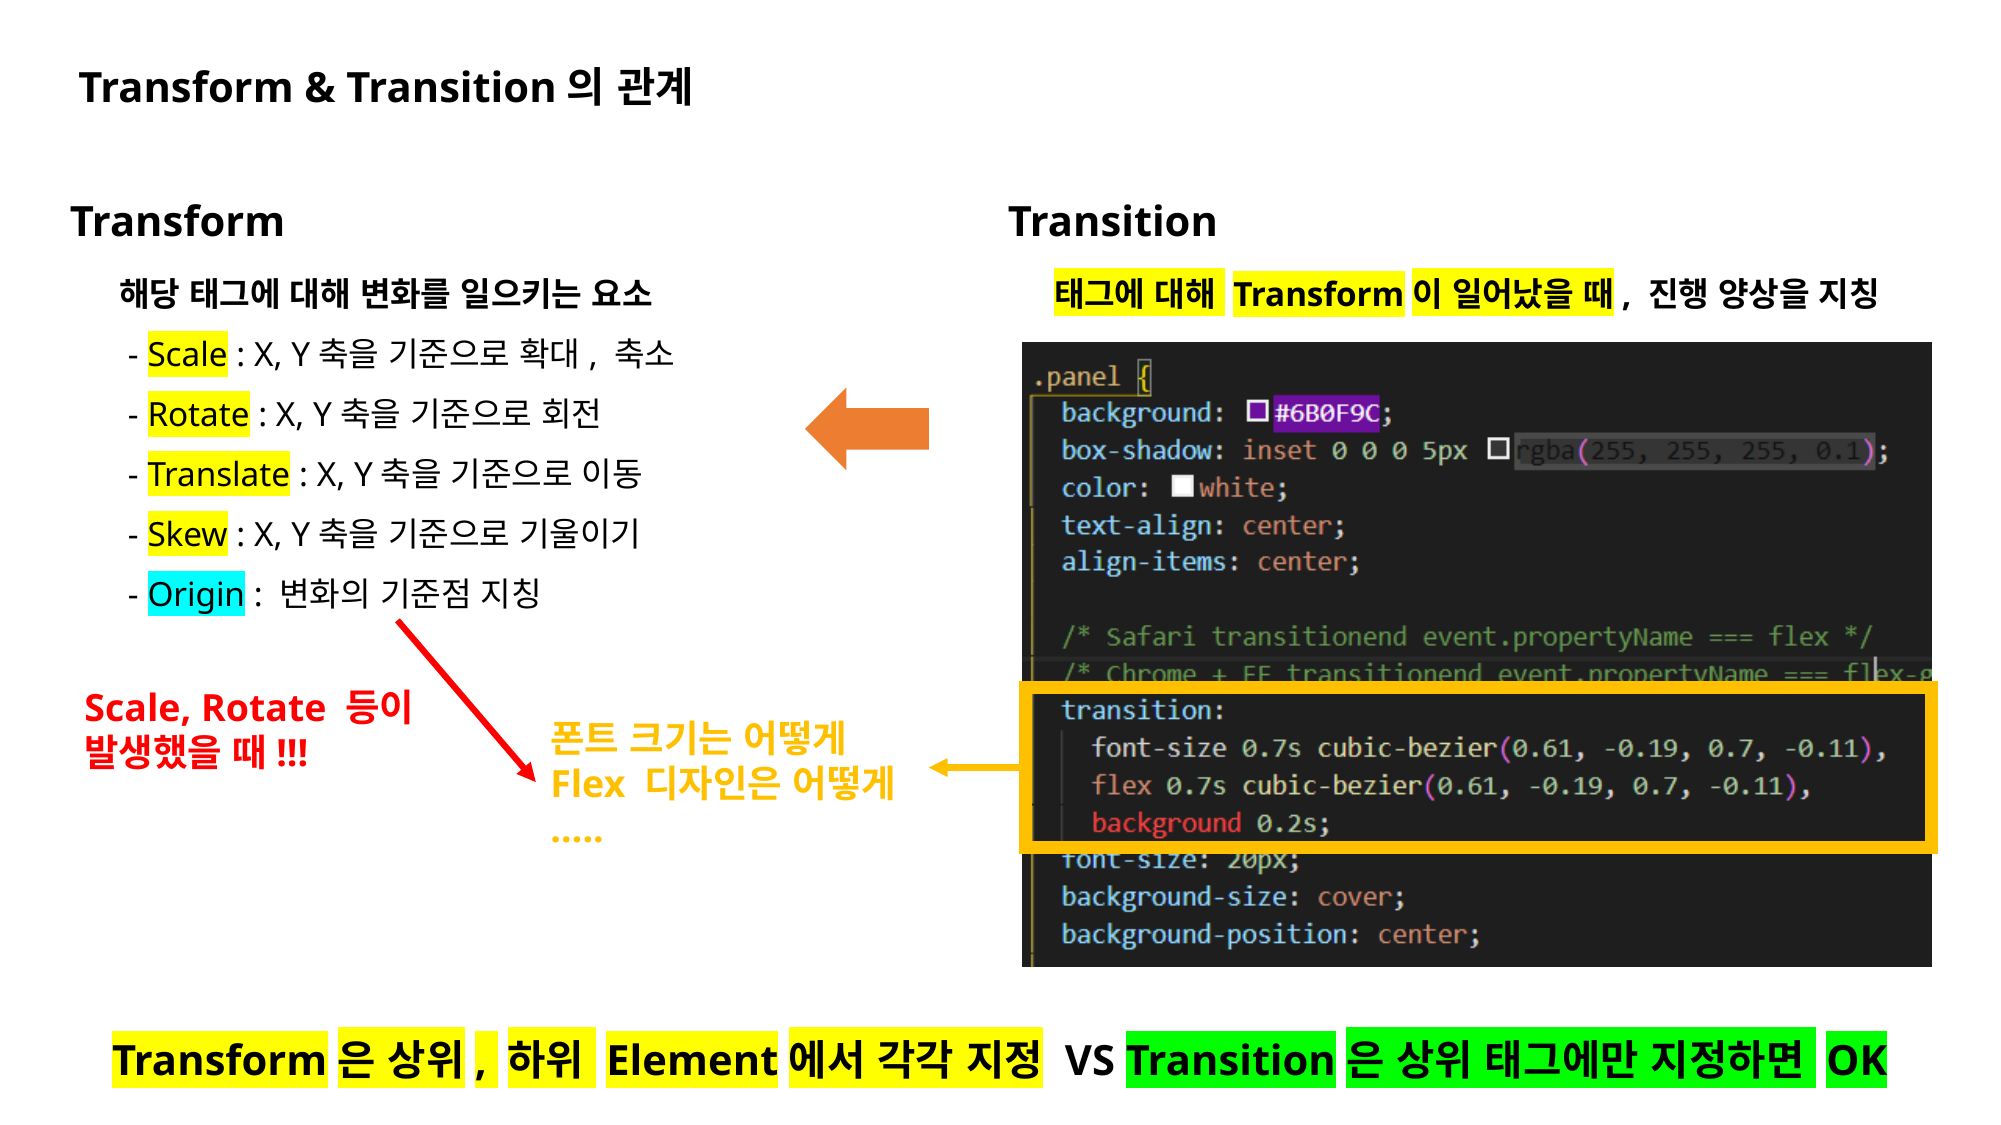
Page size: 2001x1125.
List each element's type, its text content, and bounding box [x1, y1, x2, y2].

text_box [61, 187, 712, 617]
text_box Transform & Transition의 관계 [63, 53, 710, 119]
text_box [999, 187, 1913, 322]
picture [1022, 342, 1932, 967]
text_box Transform은 상위, 하위 Element에서 각각 지정 VS Transition은 상위 태그에만 지정하면 OK [97, 1026, 1903, 1092]
text_box Scale, Rotate 등이 발생했을 때!!! [69, 676, 397, 782]
text_box [803, 384, 930, 473]
text_box 폰트 크기는 어떻게 Flex 디자인은 어떻게 ….. [535, 707, 912, 857]
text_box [397, 616, 527, 783]
